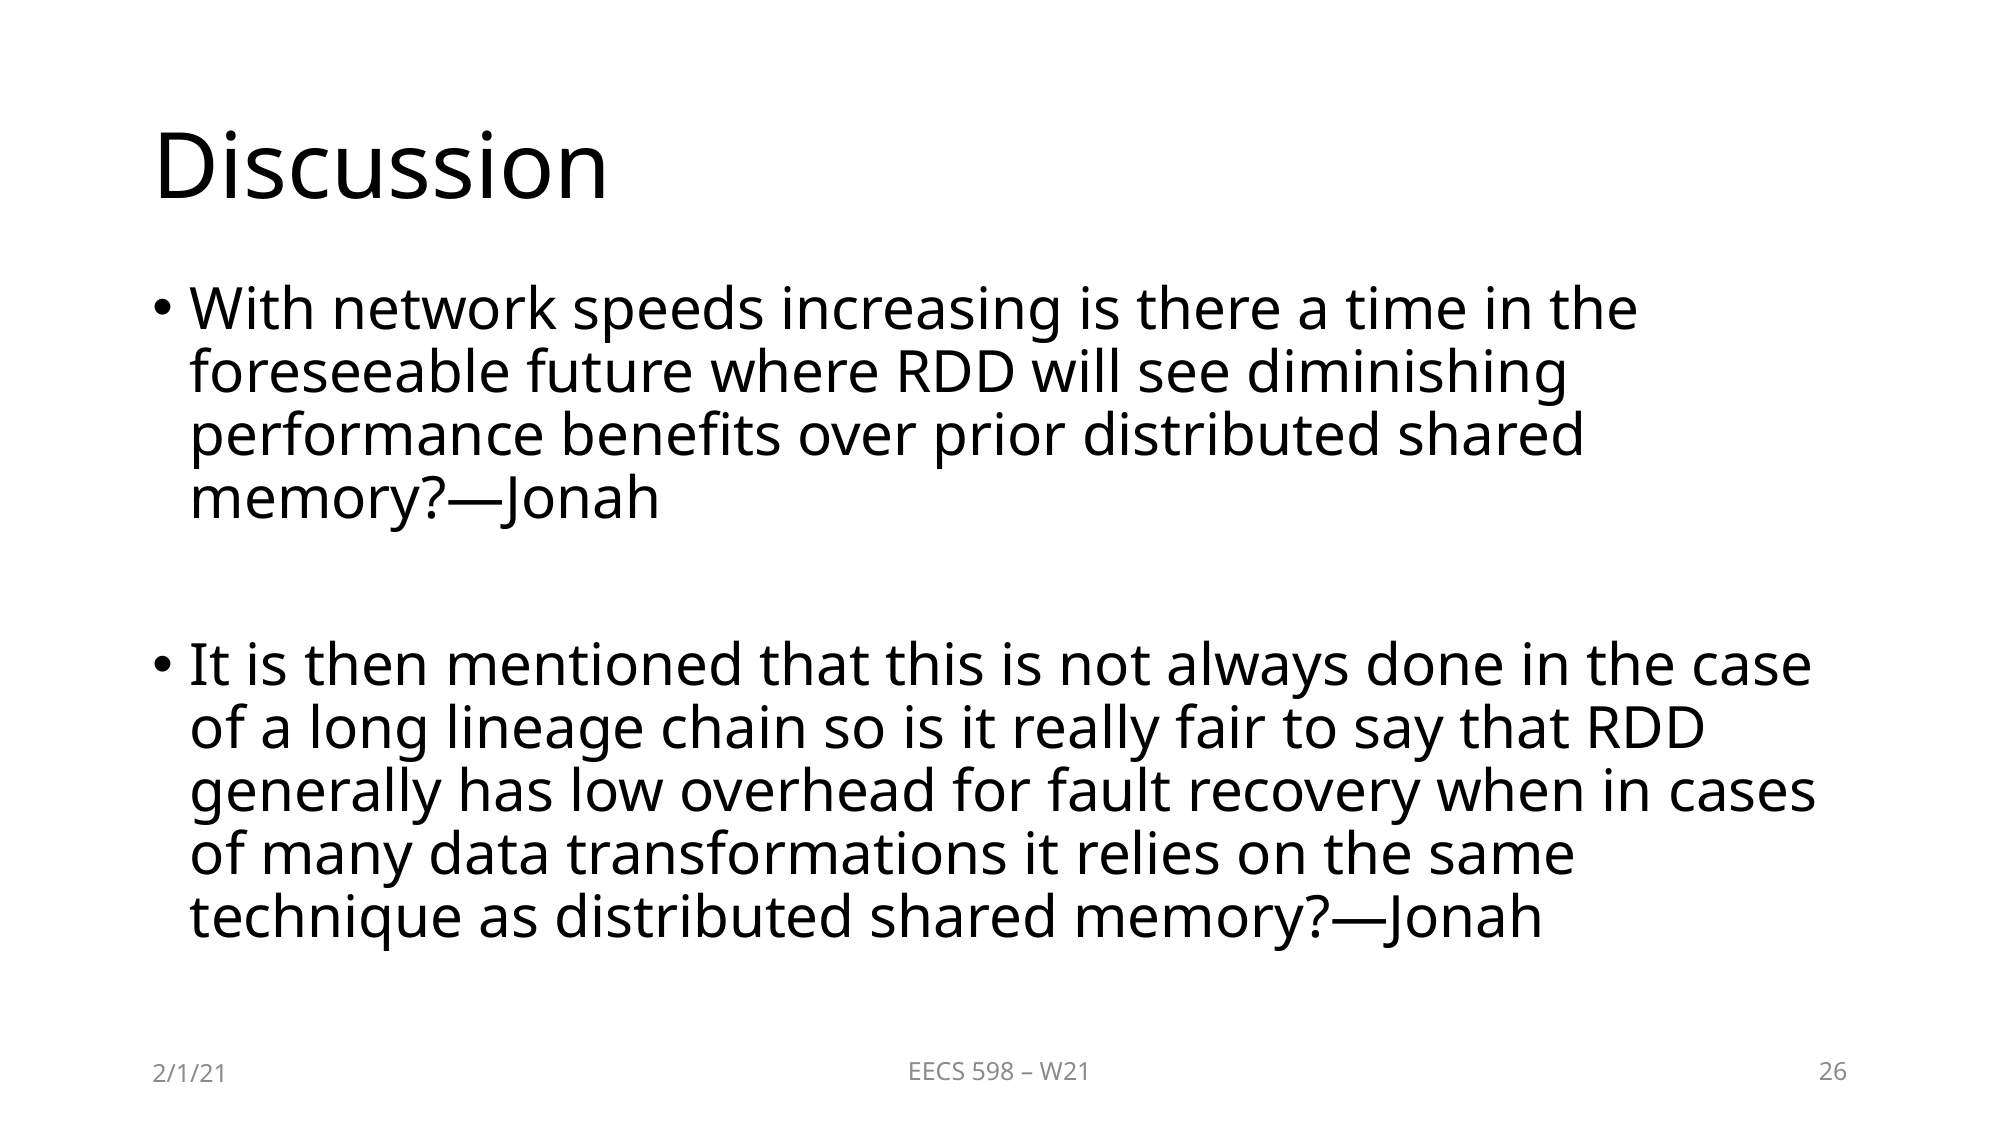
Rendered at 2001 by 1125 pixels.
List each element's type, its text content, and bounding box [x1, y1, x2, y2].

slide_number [137, 1042, 588, 1103]
title Discussion [137, 59, 1863, 278]
slide_number 26 [1412, 1042, 1863, 1103]
list With network speeds increasing is there a time in the foreseeable future where RDD will see diminishing performance benefits over prior distributed shared memory?—Jonah It is then mentioned that this is not always done in the case of a long lineage chain so is it really fair to say that RDD generally has low overhead for fault recovery when in cases of many data transformations it relies on the same technique as distributed shared memory?—Jonah [137, 299, 1863, 1014]
footer EECS 598 – W21 [662, 1042, 1338, 1103]
